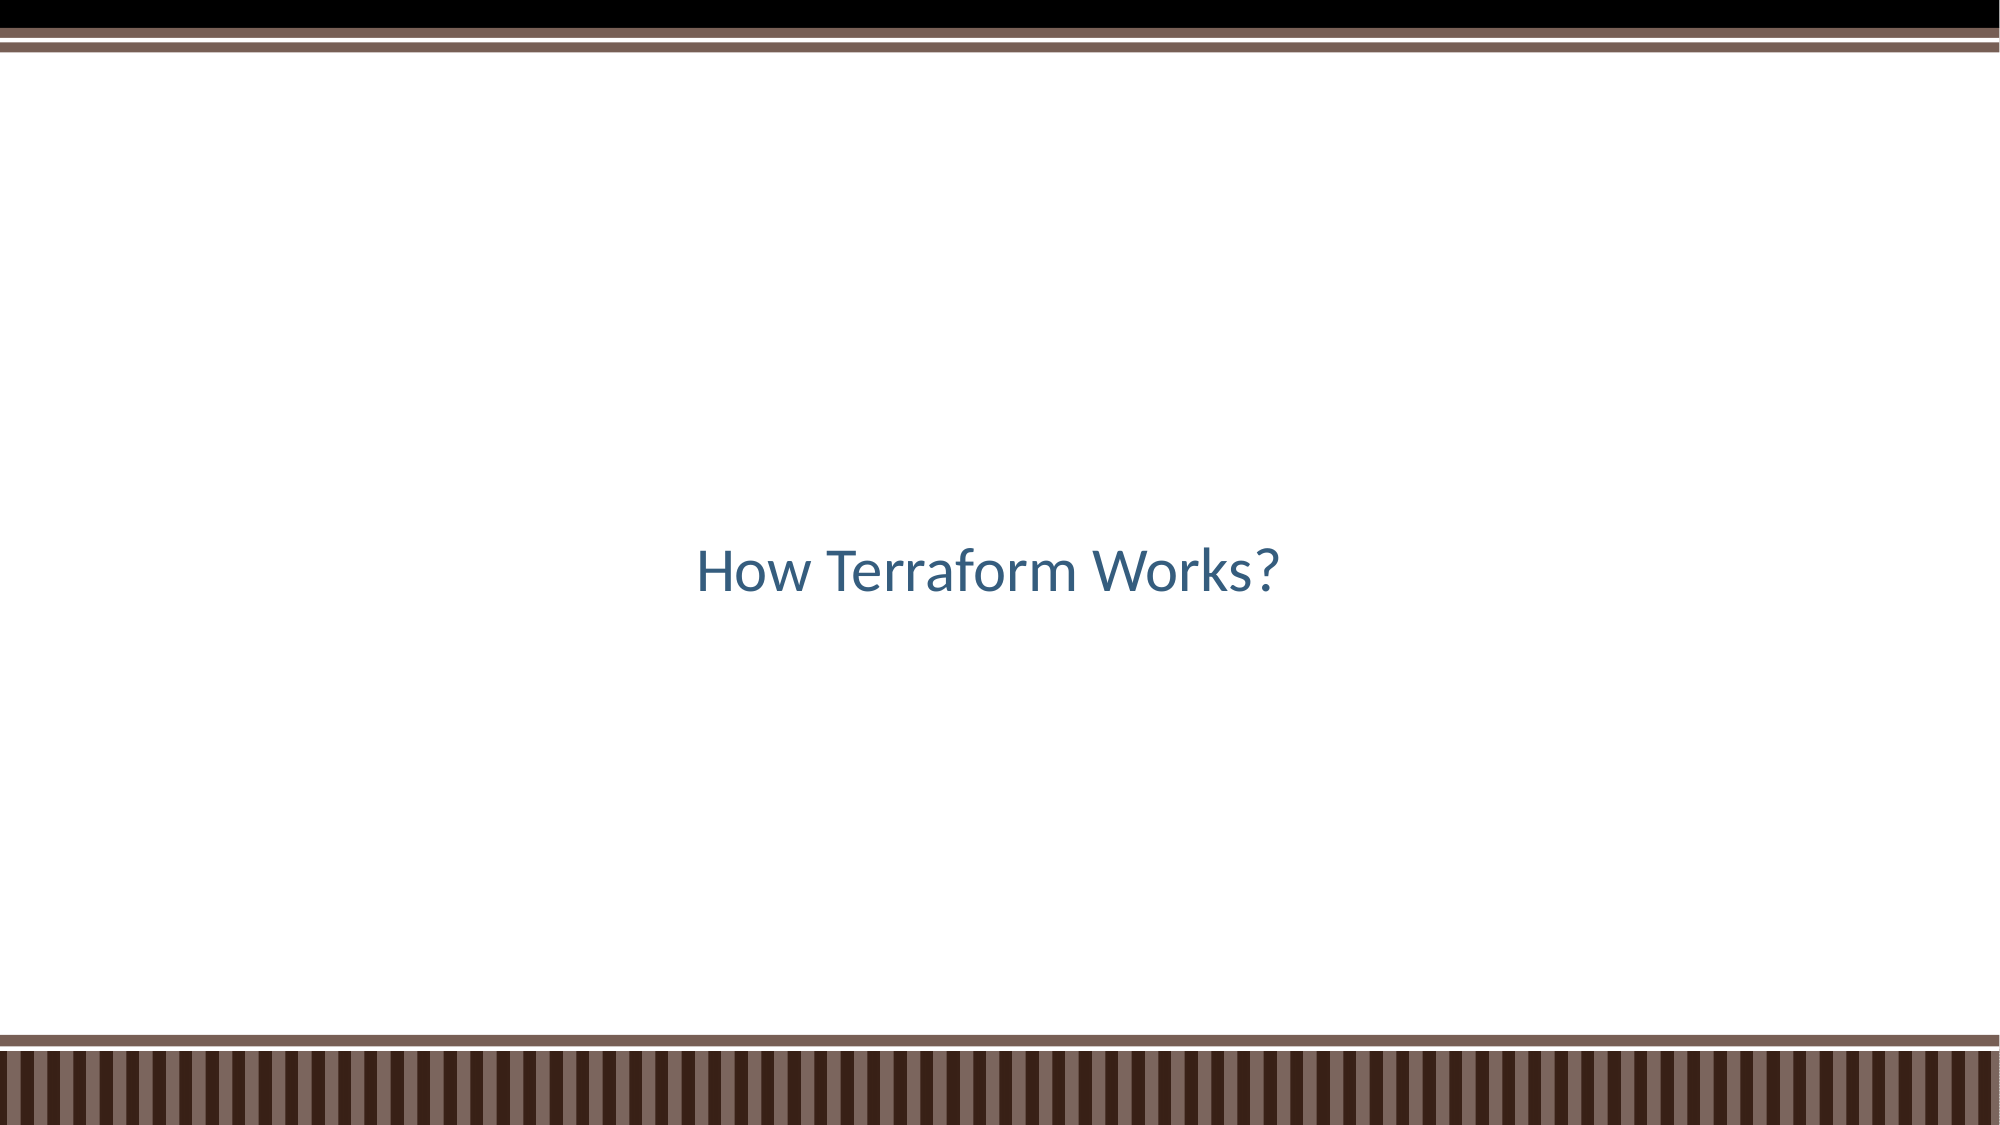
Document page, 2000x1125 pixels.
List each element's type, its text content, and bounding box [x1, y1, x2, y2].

title How Terraform Works? [680, 512, 1319, 613]
